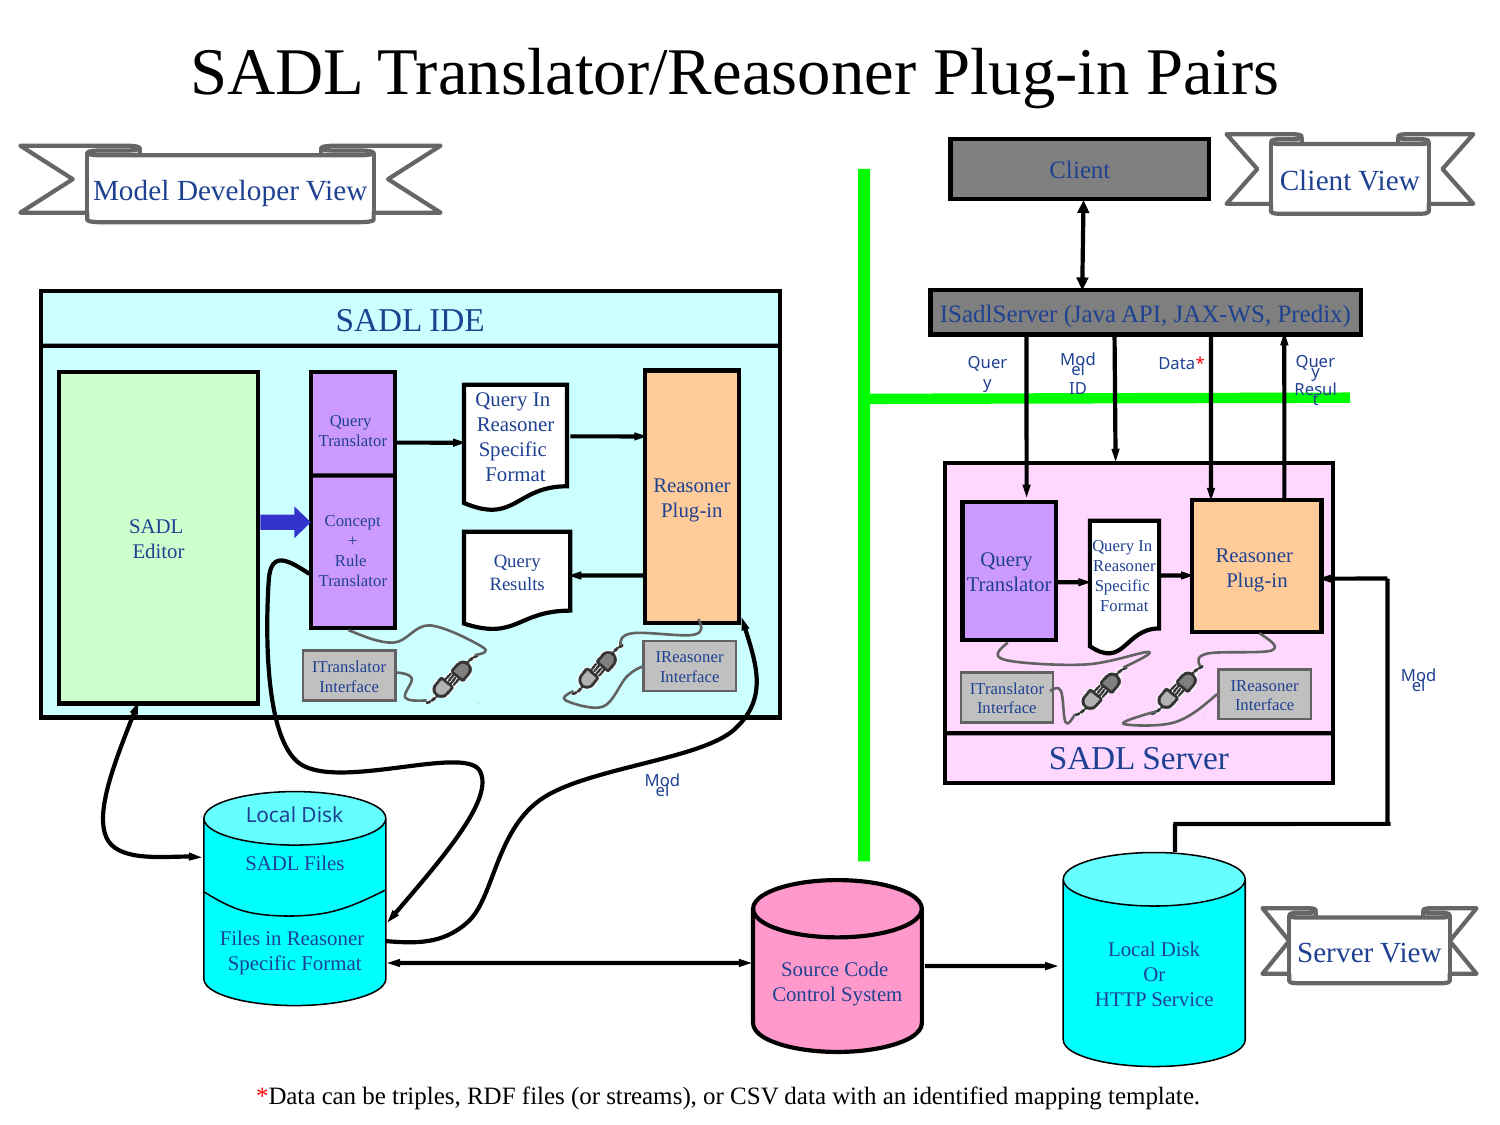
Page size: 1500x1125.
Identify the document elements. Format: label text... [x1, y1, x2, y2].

text_box SADL Server [945, 462, 1333, 784]
text_box [262, 511, 308, 534]
text_box [203, 889, 387, 917]
text_box [1076, 200, 1090, 291]
text_box Reasoner Plug-in [645, 370, 739, 624]
text_box SADL IDE [40, 291, 780, 345]
text_box Model [1381, 666, 1457, 701]
picture [1074, 666, 1128, 717]
text_box [1111, 404, 1120, 462]
text_box [385, 617, 757, 943]
text_box [1208, 694, 1218, 702]
text_box SADL Files Files in Reasoner Specific Format [203, 809, 379, 891]
text_box IReasoner Interface [1218, 669, 1311, 720]
text_box ITranslator Interface [960, 672, 1054, 723]
text_box Model Developer View [20, 145, 441, 223]
text_box [1318, 574, 1388, 583]
text_box [395, 438, 466, 447]
text_box Query Translator Concept + Rule Translator [310, 476, 395, 628]
picture [1151, 665, 1204, 715]
text_box Query Results [464, 531, 571, 629]
text_box [387, 958, 752, 968]
text_box [620, 619, 702, 645]
text_box [1206, 381, 1216, 501]
text_box Reasoner Plug-in [1192, 500, 1322, 633]
text_box [1128, 714, 1168, 726]
text_box [924, 961, 1058, 971]
text_box Local Disk Or HTTP Service [1063, 852, 1246, 1067]
text_box Server View [1262, 908, 1477, 984]
text_box [1161, 571, 1194, 580]
text_box [575, 704, 608, 708]
text_box [102, 702, 202, 861]
text_box SADL Editor [59, 372, 258, 704]
text_box [348, 625, 486, 654]
text_box Query [949, 344, 1025, 400]
text_box Client View [1226, 134, 1474, 214]
text_box Query Translator Concept + Rule Translator [310, 371, 395, 475]
text_box [395, 672, 421, 701]
text_box [1057, 578, 1091, 587]
text_box [1022, 332, 1031, 498]
text_box Data* [1139, 345, 1224, 381]
text_box Source Code Control System [753, 880, 922, 1052]
text_box [1280, 332, 1289, 352]
text_box Query In Reasoner Specific Format [463, 384, 568, 510]
text_box IReasoner Interface [643, 641, 736, 692]
text_box Query Result [1278, 352, 1354, 416]
text_box Model [624, 770, 700, 806]
text_box SADL IDE [40, 346, 780, 718]
text_box Client [950, 138, 1210, 199]
text_box Query Translator [962, 501, 1056, 641]
text_box Model ID [1040, 350, 1116, 404]
text_box ISadlServer (Java API, JAX-WS, Predix) [930, 289, 1361, 335]
text_box SADL Files Files in Reasoner Specific Format [203, 892, 386, 1006]
text_box [570, 432, 647, 441]
text_box [568, 571, 646, 580]
text_box [628, 666, 644, 676]
title SADL Translator/Reasoner Plug-in Pairs [42, 17, 1430, 119]
text_box ITranslator Interface [327, 650, 396, 701]
text_box Local Disk [209, 794, 367, 835]
picture [426, 654, 479, 704]
text_box [1198, 633, 1275, 665]
text_box Query In Reasoner Specific Format [1089, 520, 1160, 654]
text_box *Data can be triples, RDF files (or streams), or CSV data with an identified mapping template. [241, 1071, 1217, 1117]
text_box [1050, 688, 1070, 724]
text_box [997, 642, 1150, 666]
picture [571, 644, 625, 695]
text_box [267, 560, 483, 923]
